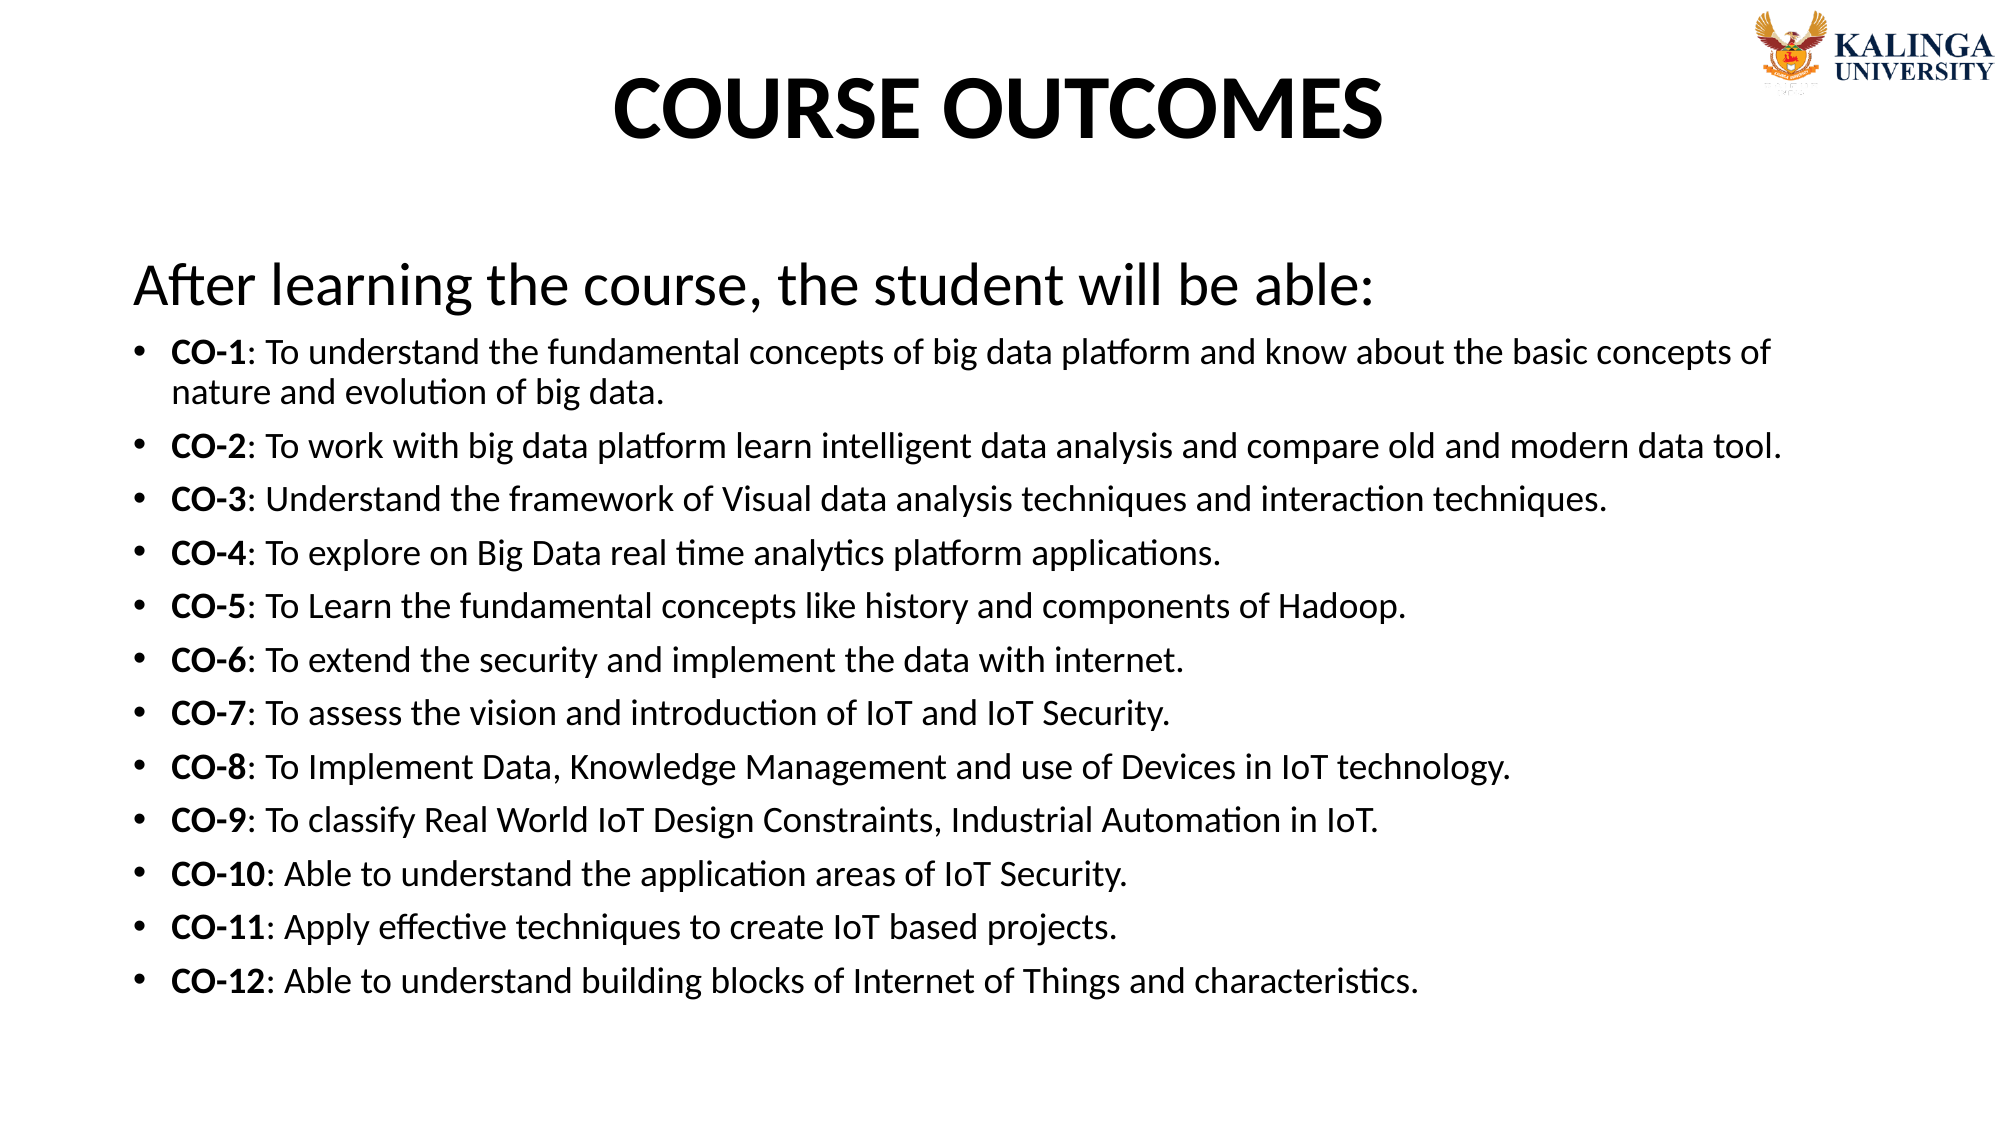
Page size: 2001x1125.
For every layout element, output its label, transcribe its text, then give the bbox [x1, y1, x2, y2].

picture [1863, 5, 2001, 99]
list After learning the course, the student will be able: CO-1: To understand the fundamental concepts of big data platform and know about the basic concepts of nature and evolution of big data. CO-2: To work with big data platform learn intelligent data analysis and compare old and modern data tool. CO-3: Understand the framework of Visual data analysis techniques and interaction techniques. CO-4: To explore on Big Data real time analytics platform applications. CO-5: To Learn the fundamental concepts like history and components of Hadoop. CO-6: To extend the security and implement the data with internet. CO-7: To assess the vision and introduction of IoT and IoT Security. CO-8: To Implement Data, Knowledge Management and use of Devices in IoT technology. CO-9: To classify Real World IoT Design Constraints, Industrial Automation in IoT. CO-10: Able to understand the application areas of IoT Security. CO-11: Apply effective techniques to create IoT based projects. CO-12: Able to understand building blocks of Internet of Things and characteristics. [118, 245, 1863, 1014]
title COURSE OUTCOMES [137, 0, 1863, 218]
